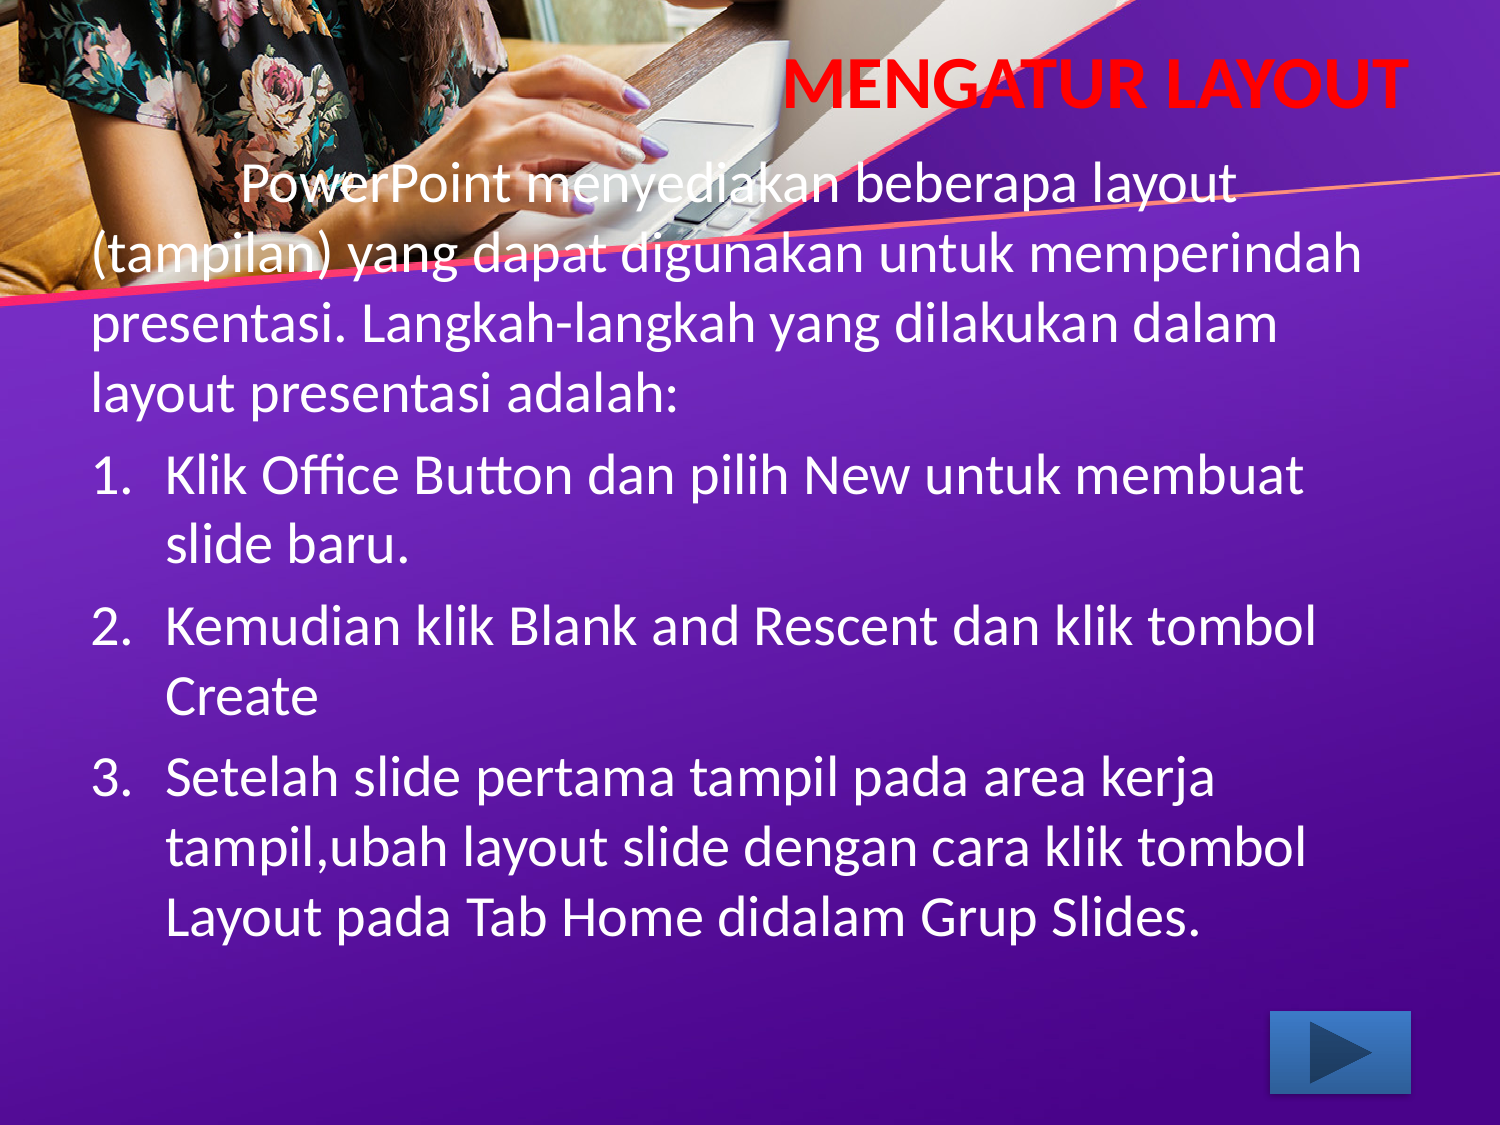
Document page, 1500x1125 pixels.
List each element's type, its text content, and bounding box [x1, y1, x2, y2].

title MENGATUR LAYOUT [75, 19, 1425, 137]
list PowerPoint menyediakan beberapa layout (tampilan) yang dapat digunakan untuk memperindah presentasi. Langkah-langkah yang dilakukan dalam layout presentasi adalah: Klik Office Button dan pilih New untuk membuat slide baru. Kemudian klik Blank and Rescent dan klik tombol Create Setelah slide pertama tampil pada area kerja tampil,ubah layout slide dengan cara klik tombol Layout pada Tab Home didalam Grup Slides. [75, 137, 1425, 1005]
text_box [1269, 1011, 1412, 1094]
picture [0, 0, 1500, 1125]
